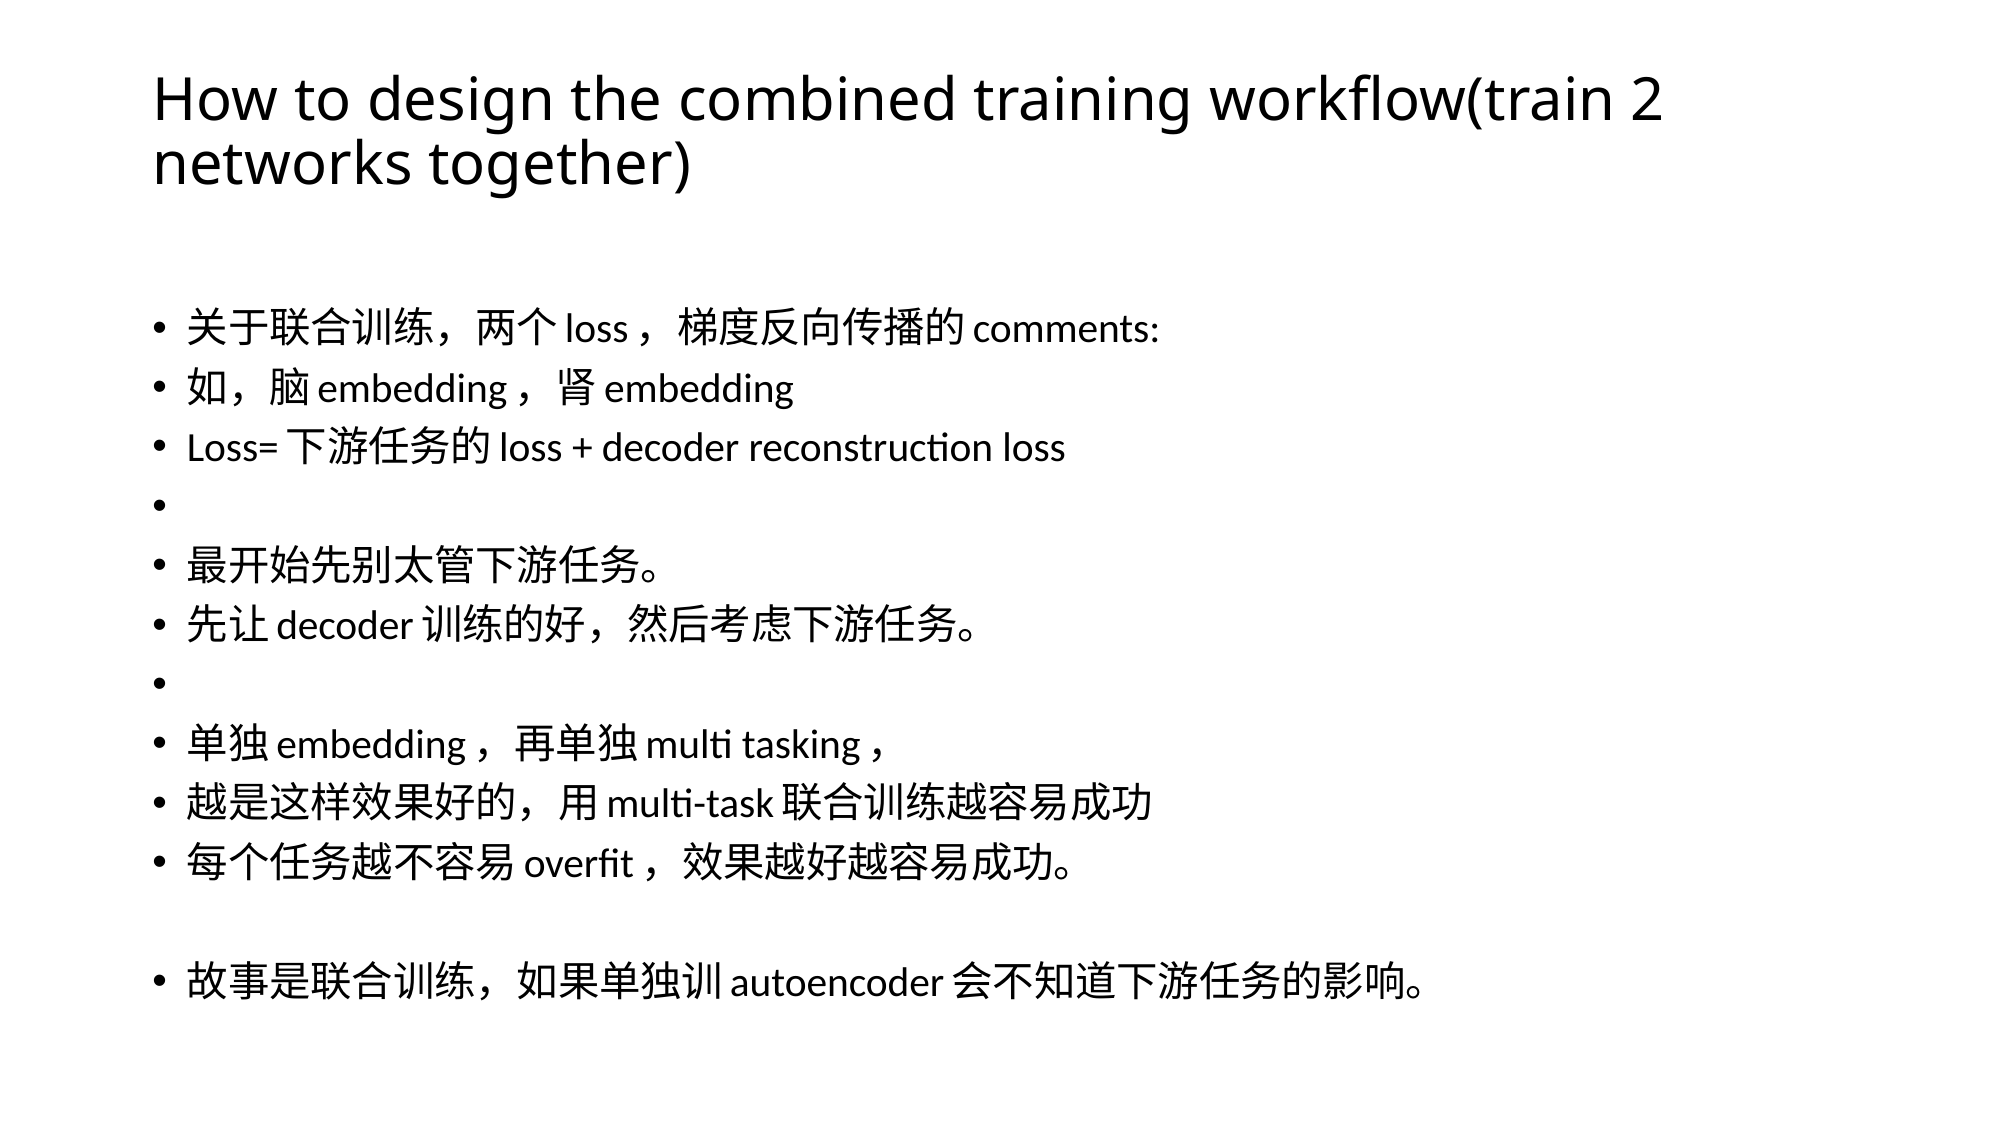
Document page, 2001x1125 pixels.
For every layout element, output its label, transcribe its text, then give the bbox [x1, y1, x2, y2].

list 关于联合训练，两个loss，梯度反向传播的comments: 如，脑embedding，肾embedding Loss=下游任务的loss + decoder reconstruction loss 最开始先别太管下游任务。 先让decoder训练的好，然后考虑下游任务。 单独embedding，再单独multi tasking， 越是这样效果好的，用multi-task联合训练越容易成功 每个任务越不容易overfit，效果越好越容易成功。 故事是联合训练，如果单独训autoencoder会不知道下游任务的影响。 [137, 299, 1863, 1014]
title How to design the combined training workflow(train 2 networks together) [137, 59, 1863, 278]
